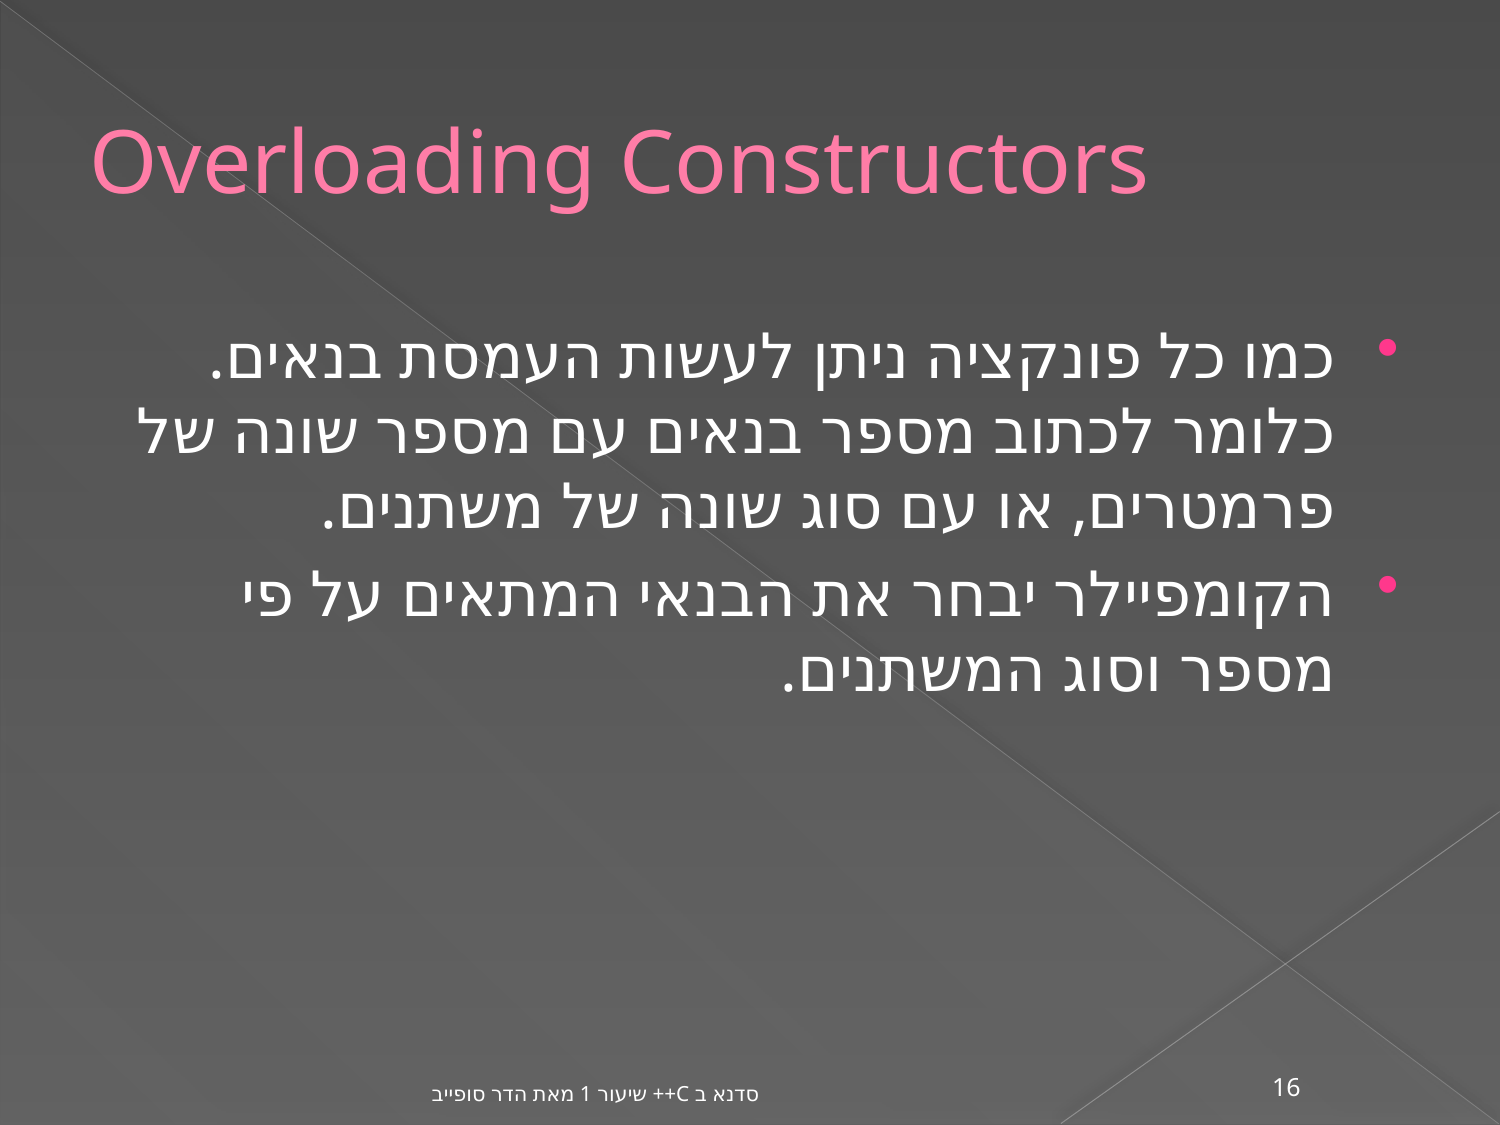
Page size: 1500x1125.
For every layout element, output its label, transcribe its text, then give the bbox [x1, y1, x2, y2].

slide_number 16 [1245, 1063, 1328, 1113]
title Overloading Constructors [75, 43, 1425, 274]
footer סדנא ב C++ שיעור 1 מאת הדר סופייב [75, 1063, 774, 1113]
list כמו כל פונקציה ניתן לעשות העמסת בנאים. כלומר לכתוב מספר בנאים עם מספר שונה של פרמטרים, או עם סוג שונה של משתנים. הקומפיילר יבחר את הבנאי המתאים על פי מספר וסוג המשתנים. [75, 308, 1425, 1059]
